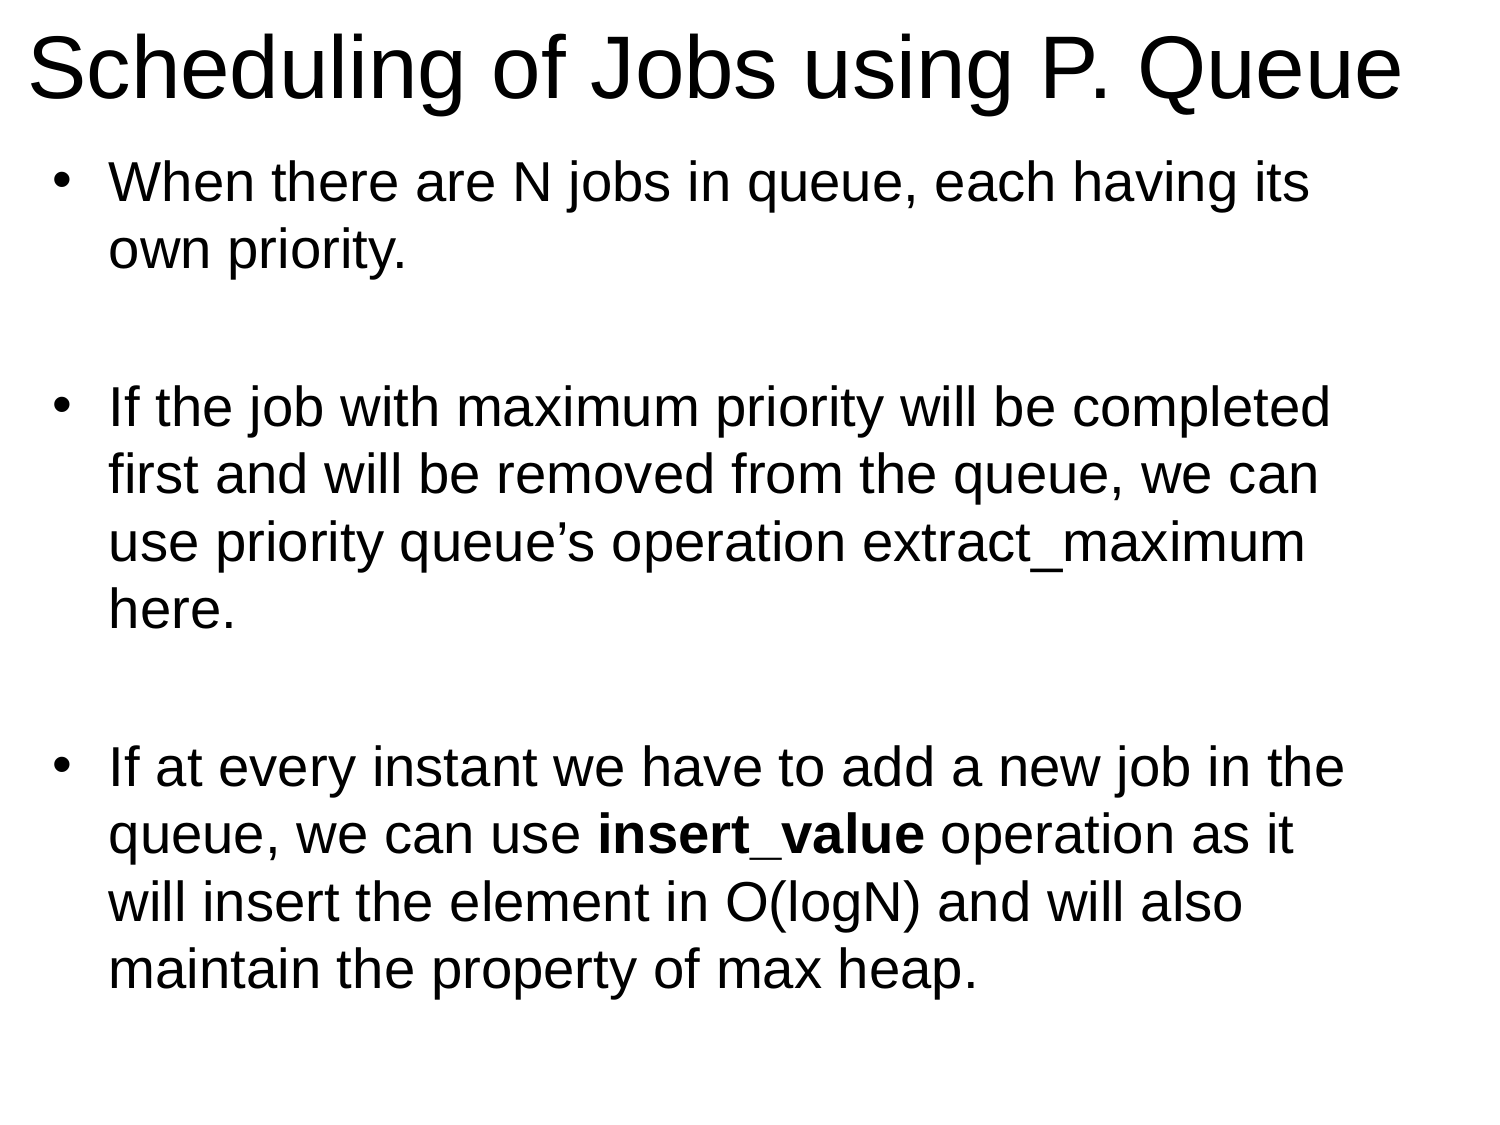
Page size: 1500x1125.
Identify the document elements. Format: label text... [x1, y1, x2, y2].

list When there are N jobs in queue, each having its own priority. If the job with maximum priority will be completed first and will be removed from the queue, we can use priority queue’s operation extract_maximum here. If at every instant we have to add a new job in the queue, we can use insert_value operation as it will insert the element in O(logN) and will also maintain the property of max heap. [37, 137, 1387, 238]
title Scheduling of Jobs using P. Queue [12, 0, 1450, 138]
